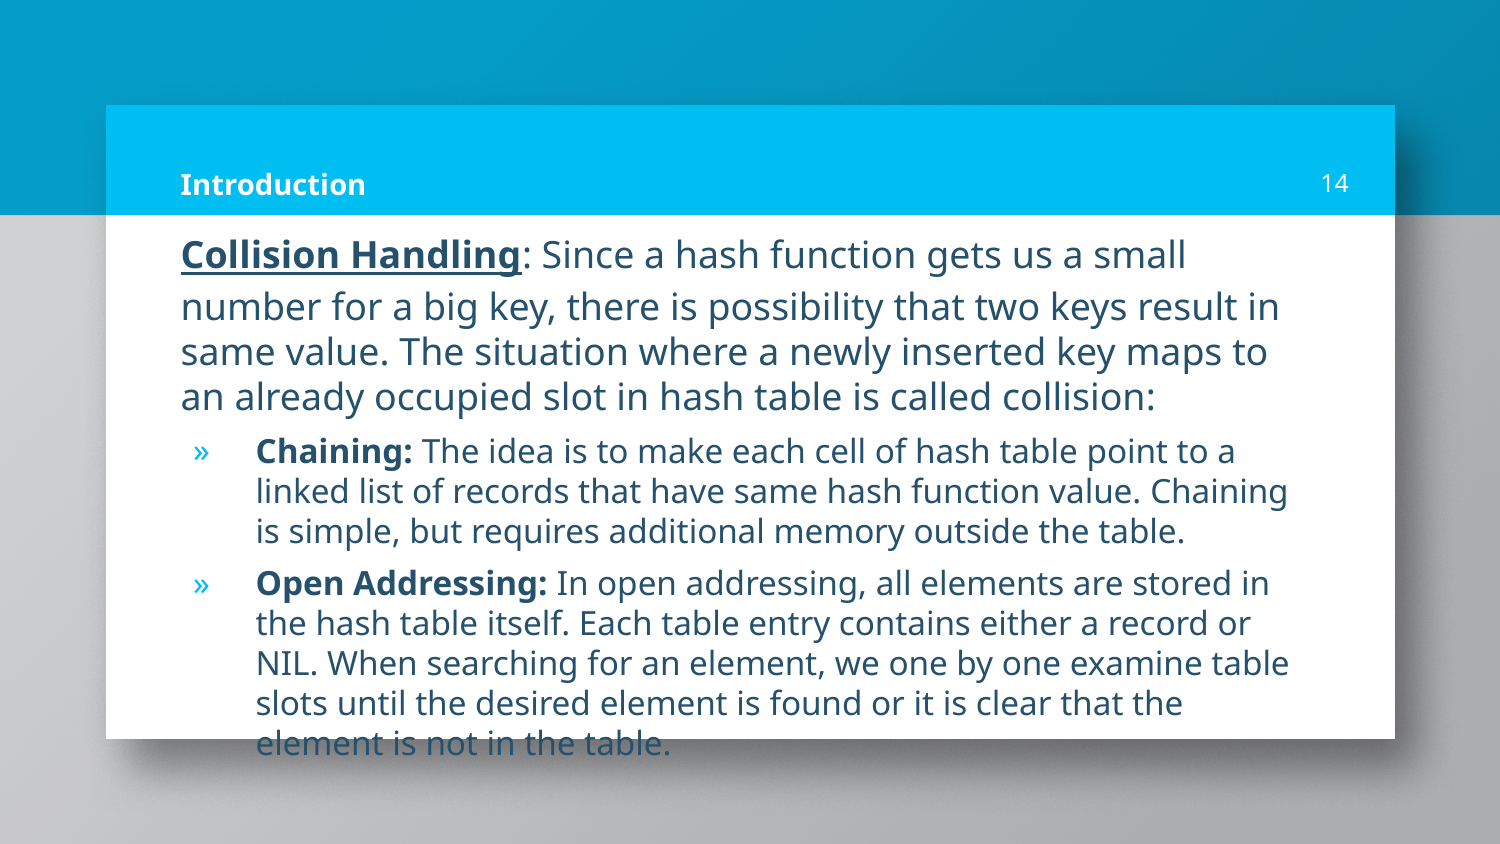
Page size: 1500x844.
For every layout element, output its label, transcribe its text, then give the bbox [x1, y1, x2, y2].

list Collision Handling: Since a hash function gets us a small number for a big key, there is possibility that two keys result in same value. The situation where a newly inserted key maps to an already occupied slot in hash table is called collision: Chaining: The idea is to make each cell of hash table point to a linked list of records that have same hash function value. Chaining is simple, but requires additional memory outside the table. Open Addressing: In open addressing, all elements are stored in the hash table itself. Each table entry contains either a record or NIL. When searching for an element, we one by one examine table slots until the desired element is found or it is clear that the element is not in the table. [165, 216, 1336, 673]
title Introduction [165, 106, 1273, 216]
slide_number 14 [1273, 106, 1364, 217]
picture [0, 216, 1500, 844]
